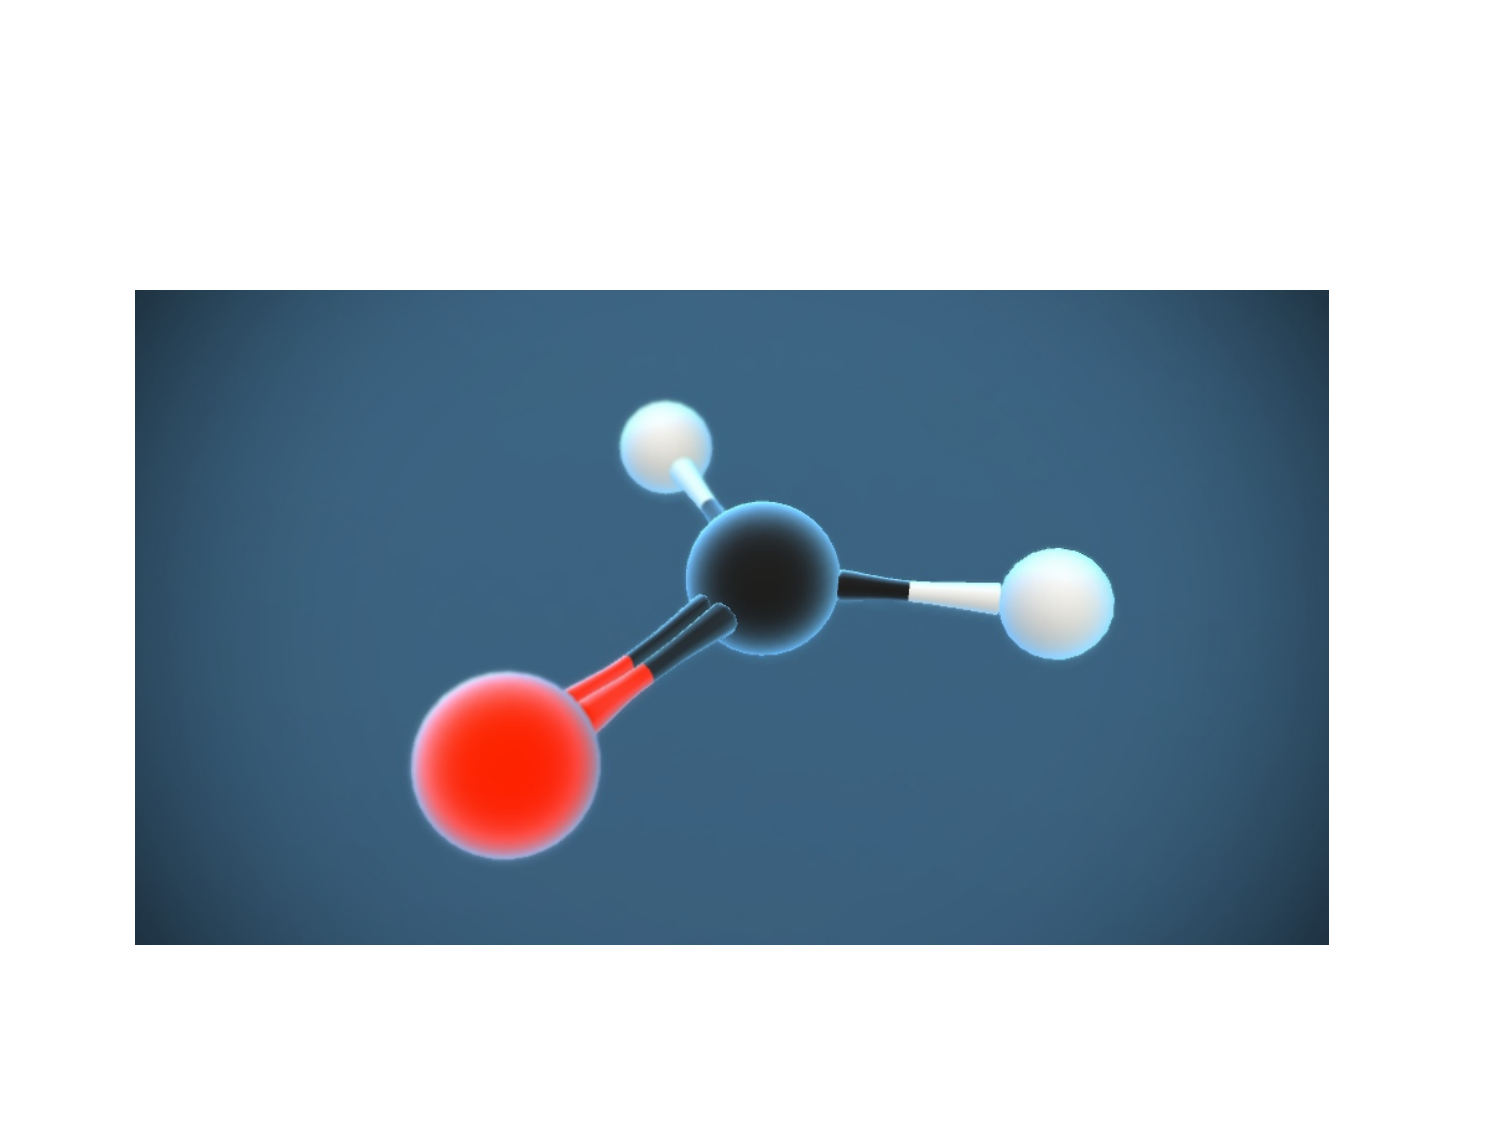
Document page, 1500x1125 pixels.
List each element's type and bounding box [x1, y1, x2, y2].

picture [135, 290, 1329, 945]
